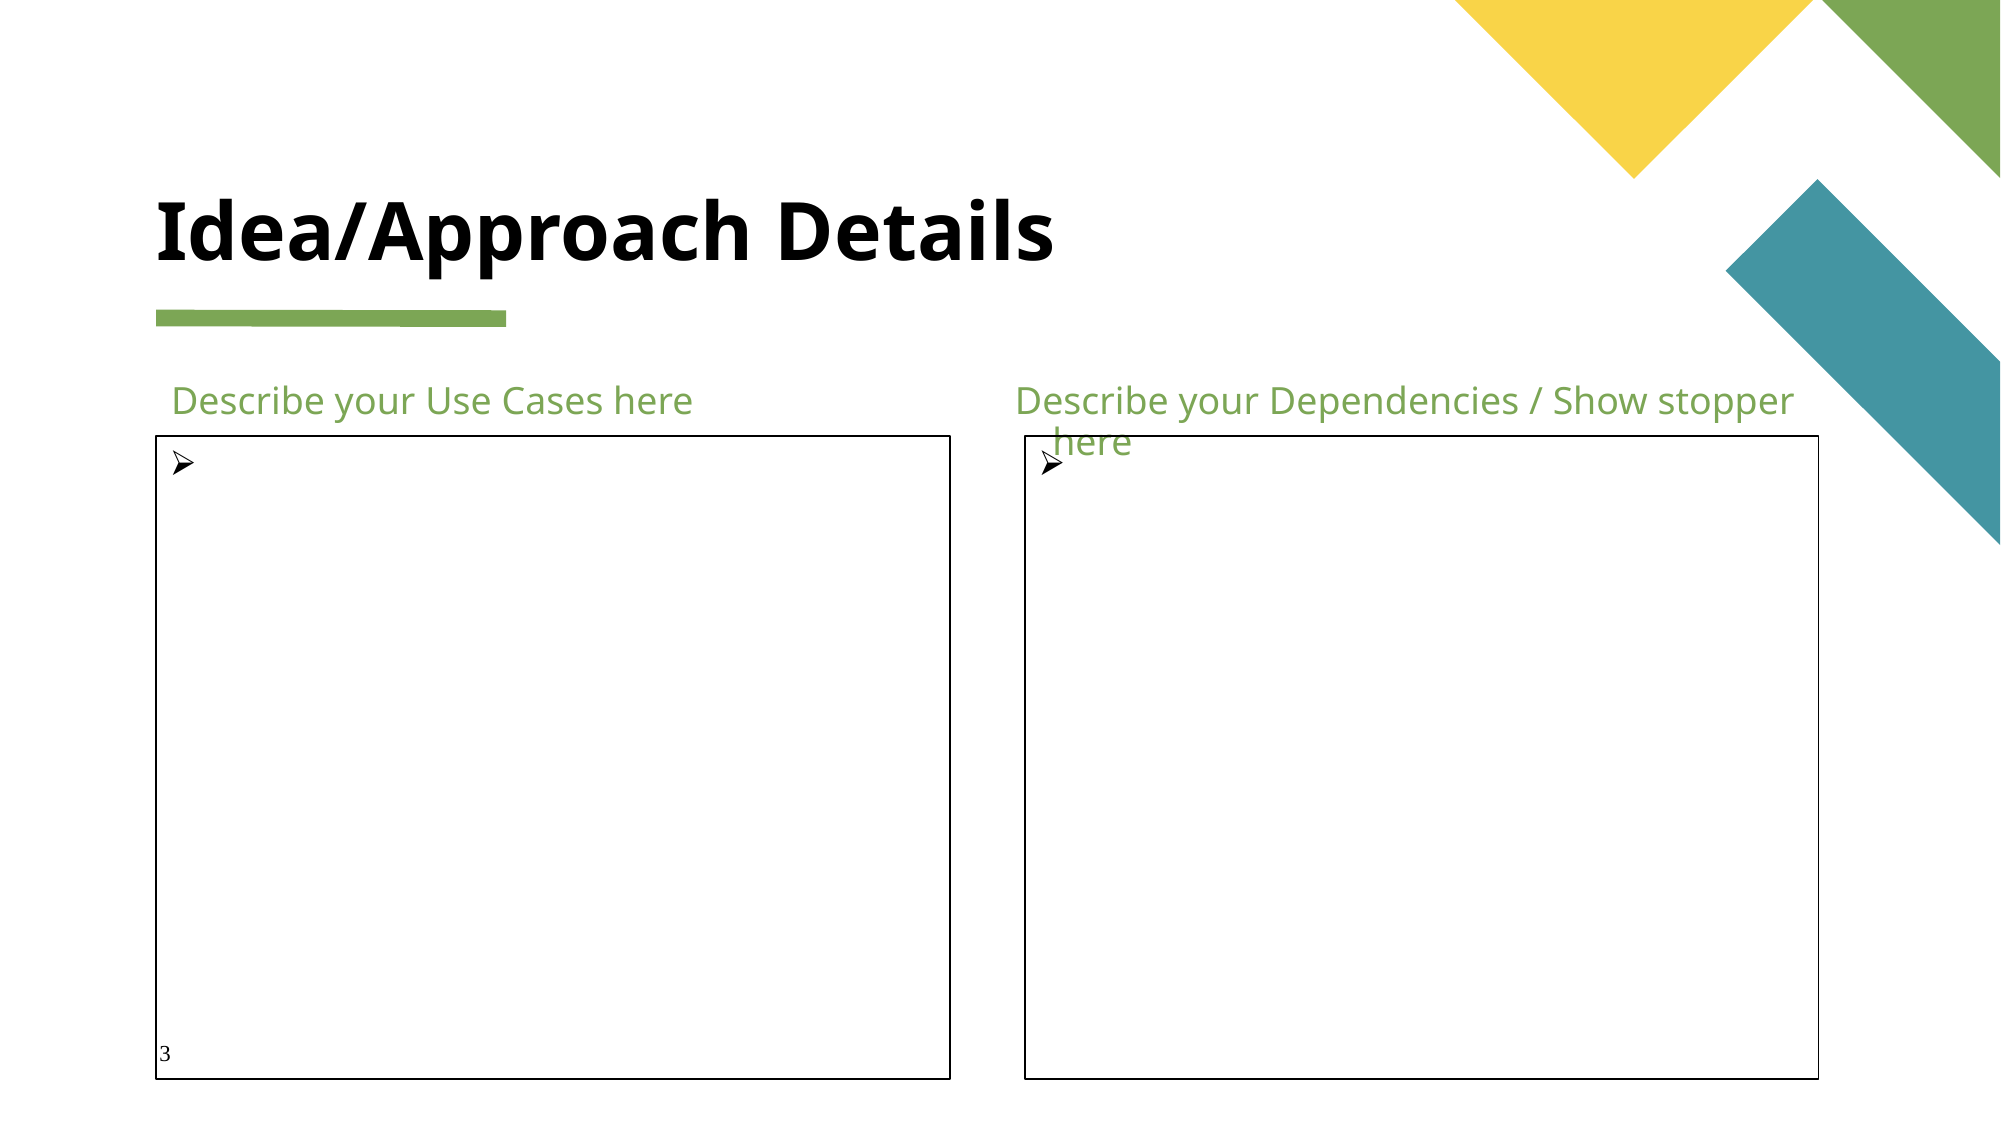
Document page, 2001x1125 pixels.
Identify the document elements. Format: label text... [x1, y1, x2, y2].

text_box Describe your Dependencies / Show stopper here [999, 375, 1844, 427]
text_box Describe your Use Cases here [156, 375, 950, 427]
text_box Idea/Approach Details [156, 179, 1105, 280]
text_box [1024, 435, 1819, 1080]
text_box [156, 435, 950, 1080]
text_box [159, 1038, 246, 1080]
